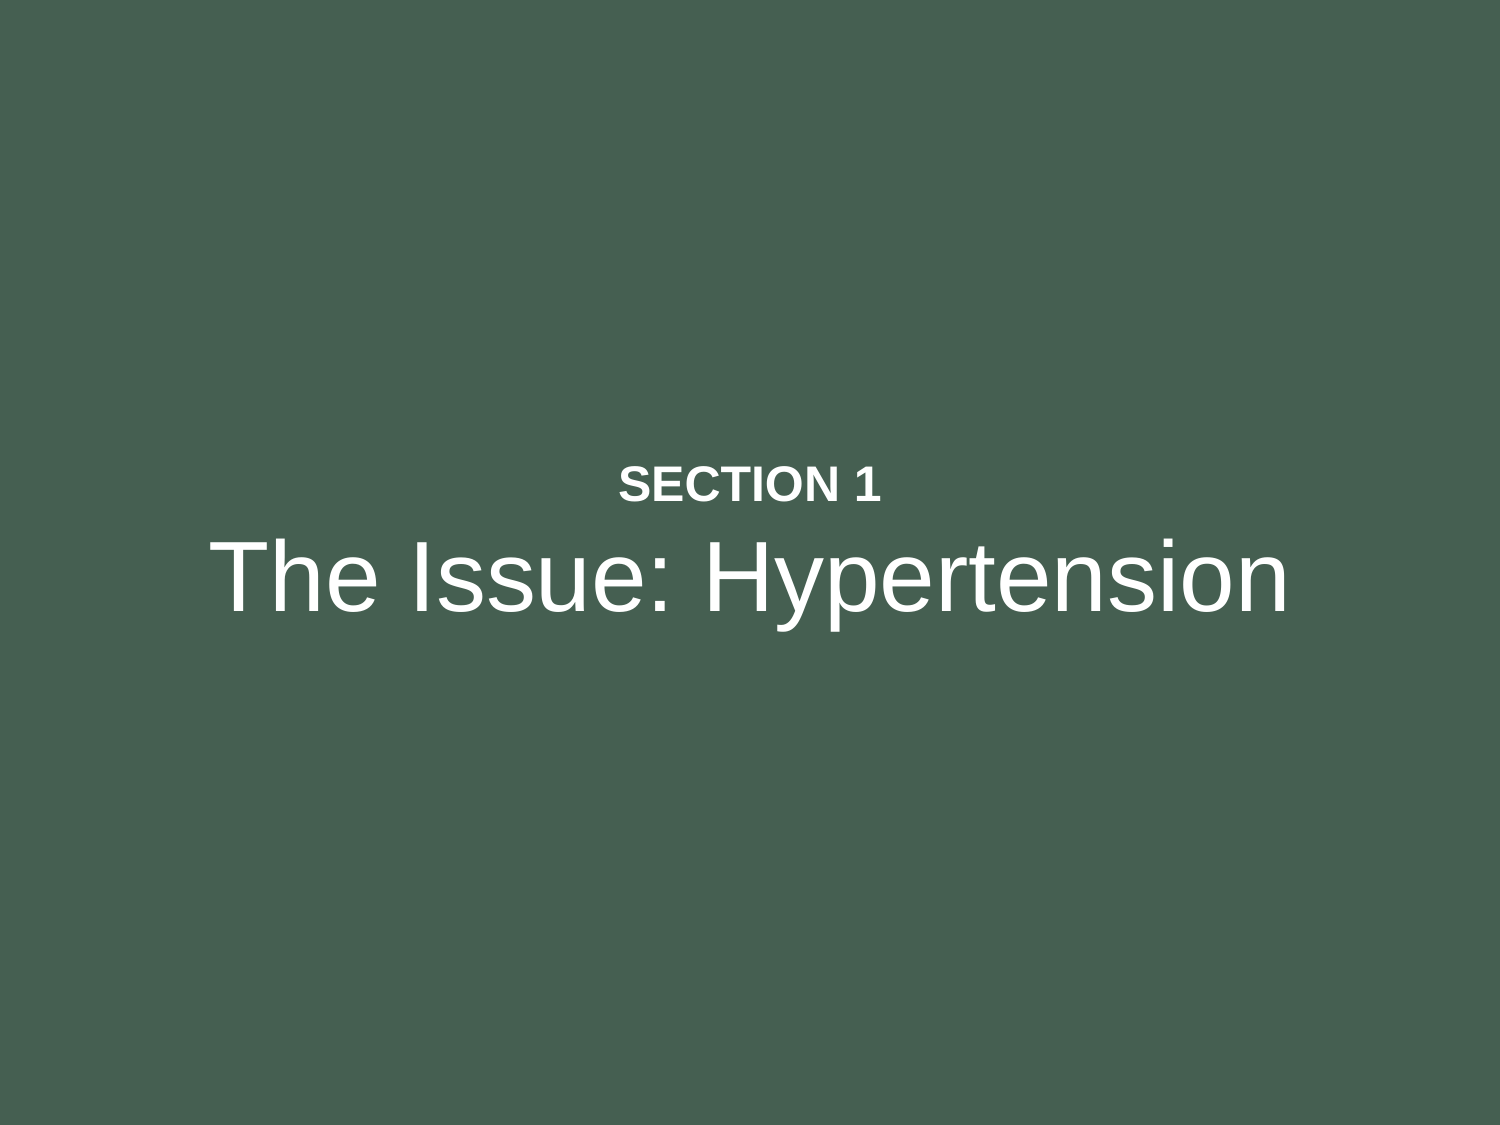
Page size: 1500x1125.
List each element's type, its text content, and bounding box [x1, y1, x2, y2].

title SECTION 1 The Issue: Hypertension [75, 356, 1425, 726]
